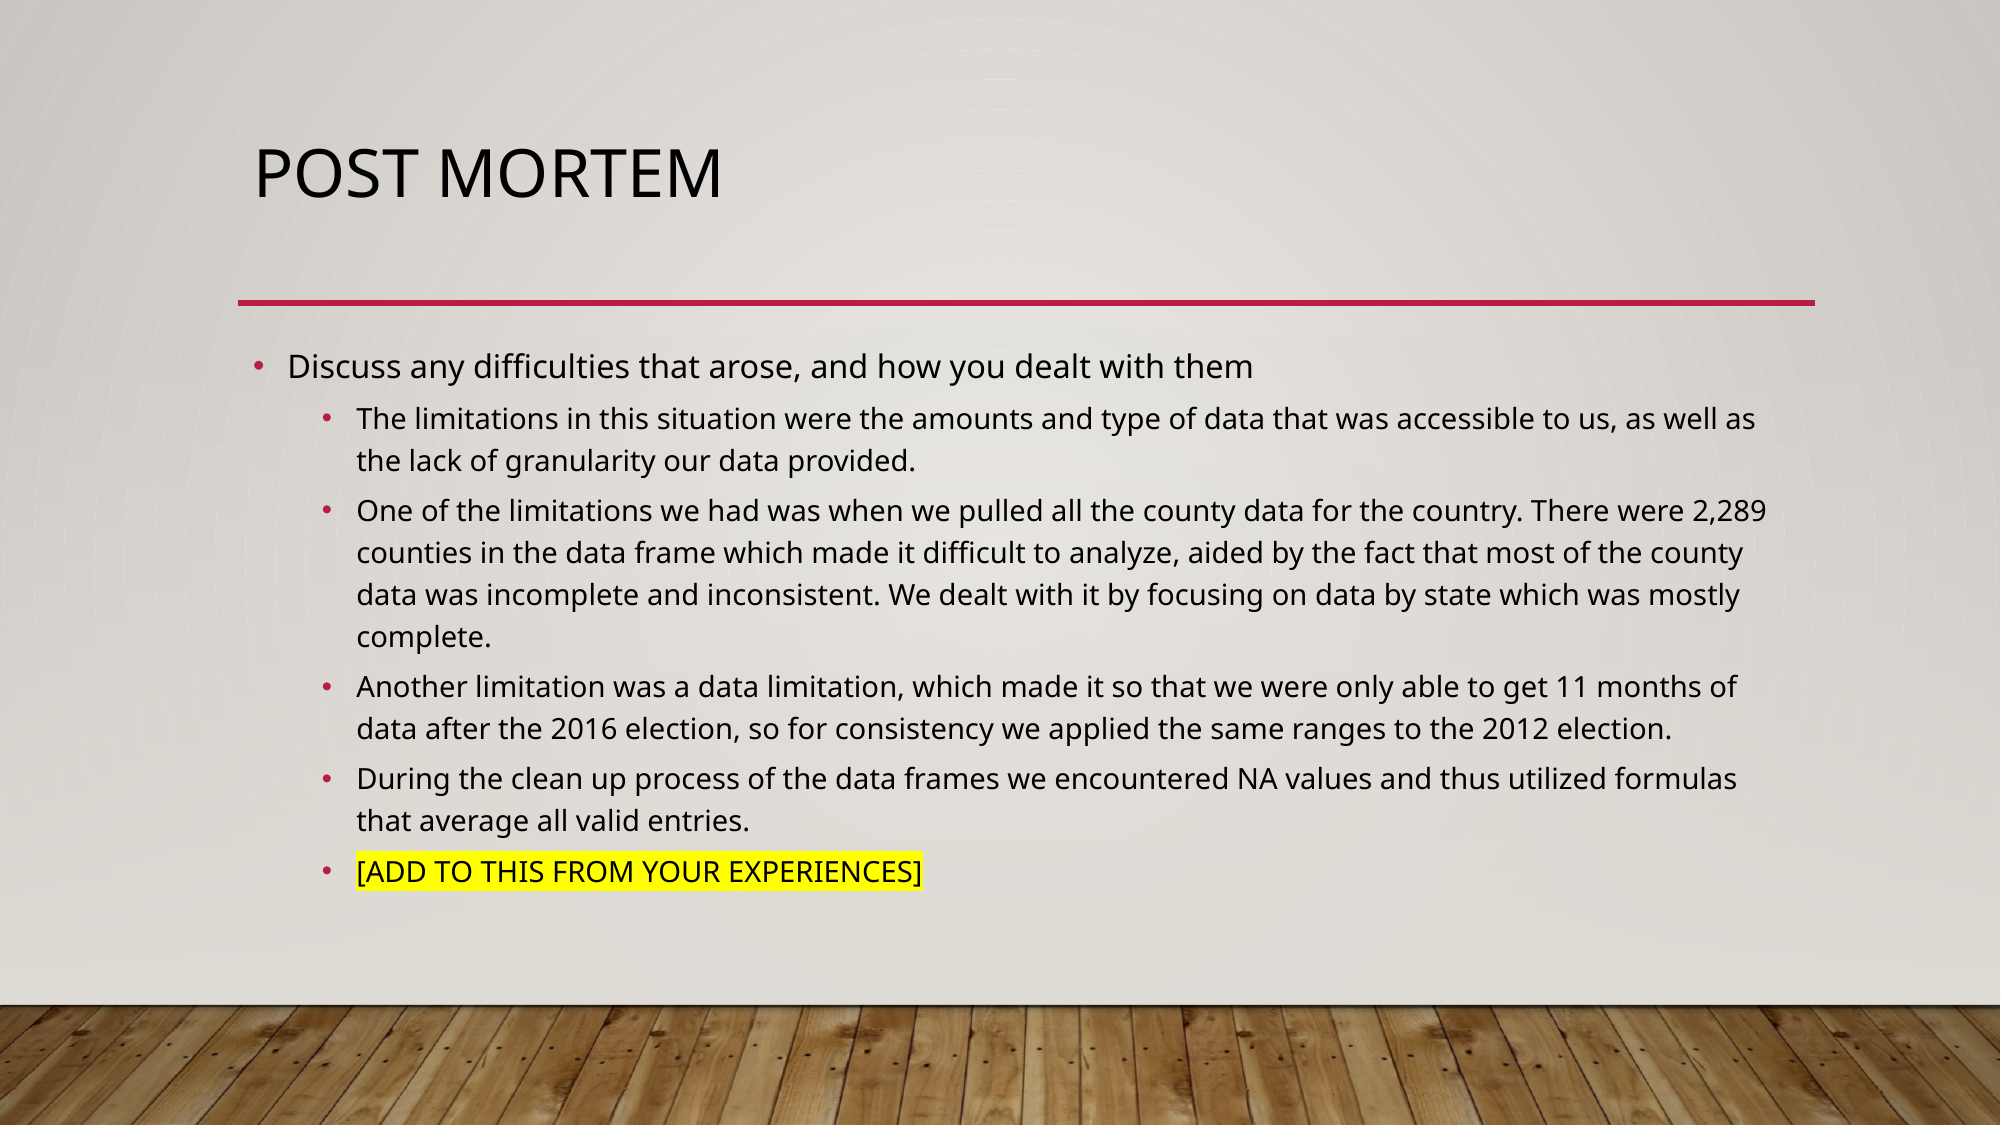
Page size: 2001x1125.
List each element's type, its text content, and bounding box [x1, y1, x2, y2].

title Post Mortem [238, 131, 1814, 305]
list Discuss any difficulties that arose, and how you dealt with them The limitations in this situation were the amounts and type of data that was accessible to us, as well as the lack of granularity our data provided. One of the limitations we had was when we pulled all the county data for the country. There were 2,289 counties in the data frame which made it difficult to analyze, aided by the fact that most of the county data was incomplete and inconsistent. We dealt with it by focusing on data by state which was mostly complete. Another limitation was a data limitation, which made it so that we were only able to get 11 months of data after the 2016 election, so for consistency we applied the same ranges to the 2012 election. During the clean up process of the data frames we encountered NA values and thus utilized formulas that average all valid entries. [ADD TO THIS FROM YOUR EXPERIENCES] [238, 330, 1814, 897]
picture [0, 1005, 2000, 1125]
